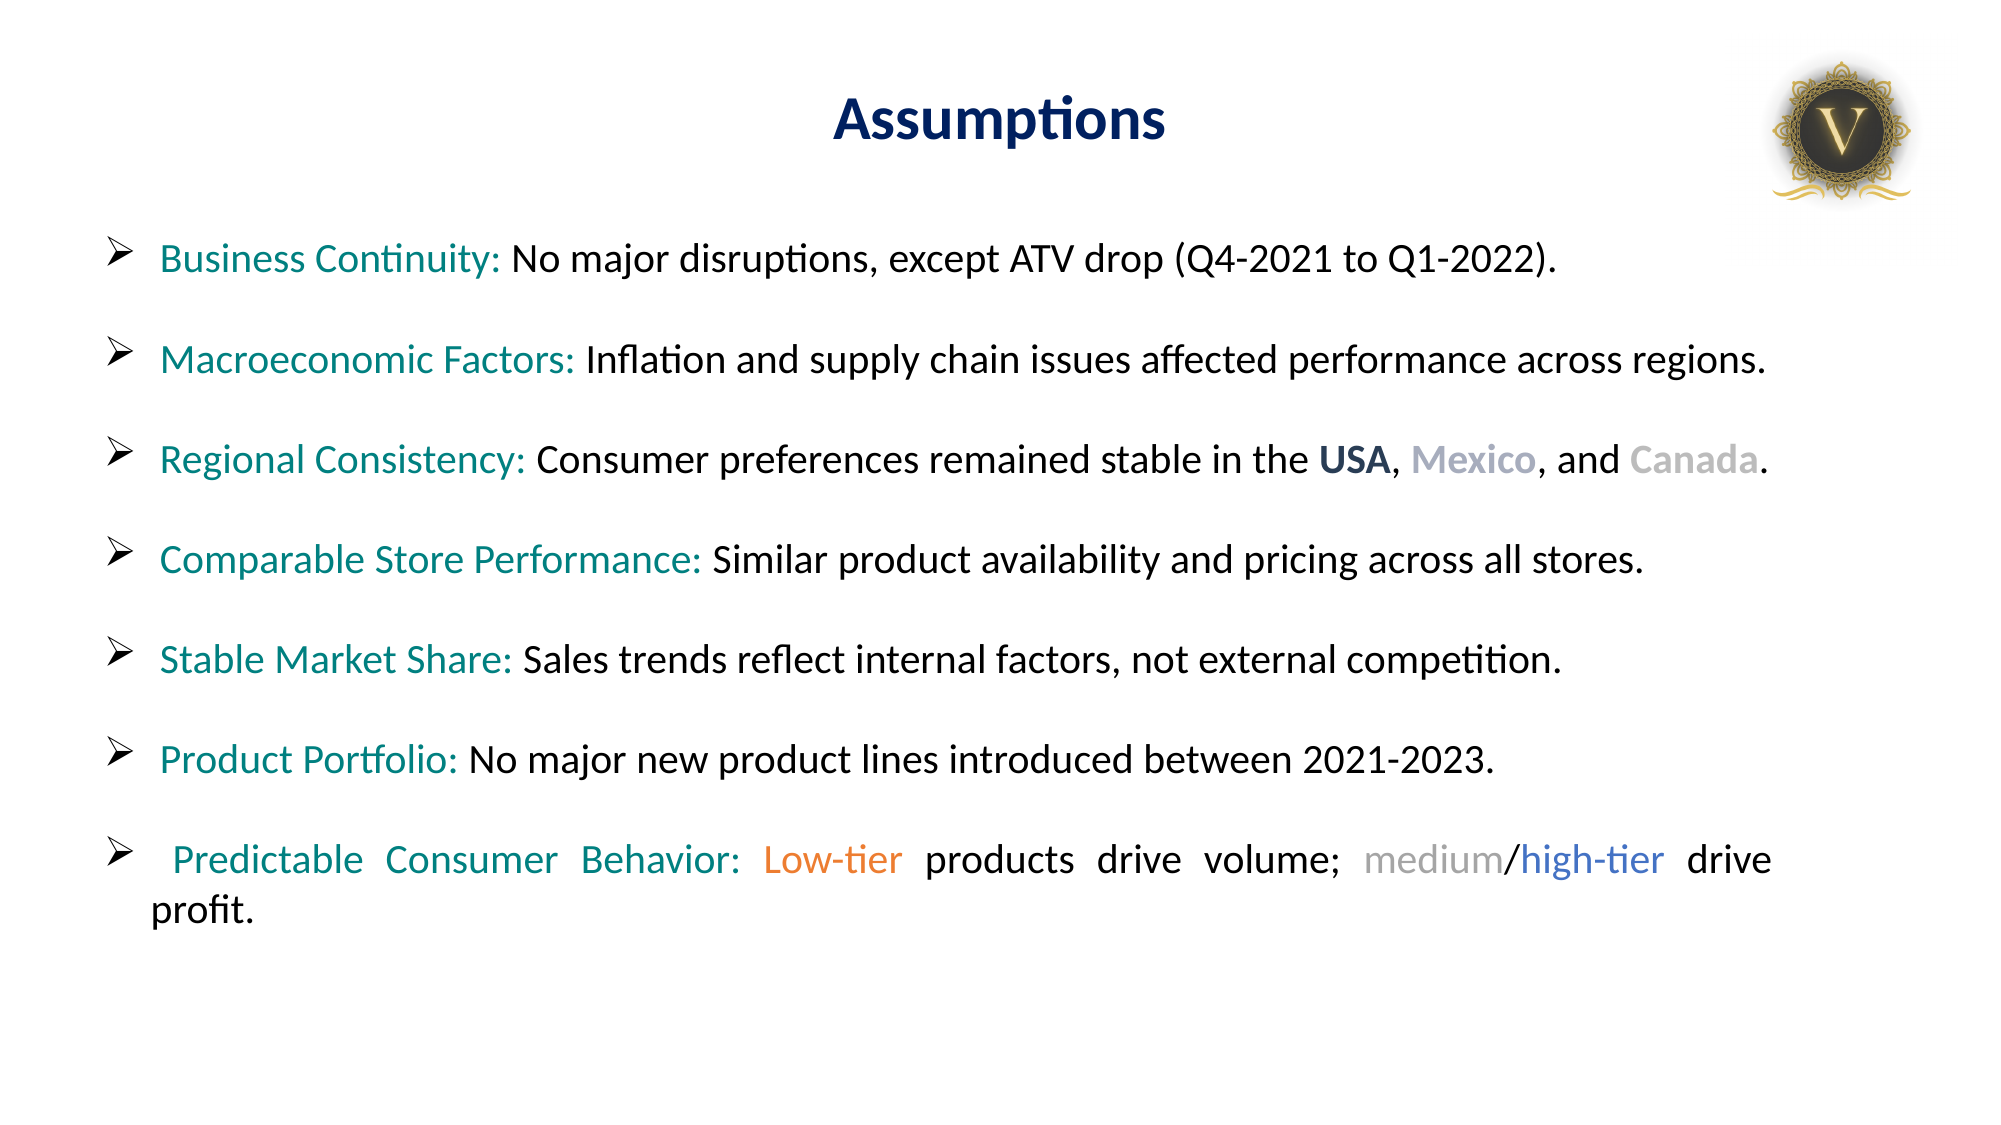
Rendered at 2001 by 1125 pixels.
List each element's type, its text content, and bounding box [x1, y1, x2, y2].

picture [1725, 33, 1958, 266]
text_box Business Continuity: No major disruptions, except ATV drop (Q4-2021 to Q1-2022). Macroeconomic Factors: Inflation and supply chain issues affected performance across regions. Regional Consistency: Consumer preferences remained stable in the USA, Mexico, and Canada. Comparable Store Performance: Similar product availability and pricing across all stores. Stable Market Share: Sales trends reflect internal factors, not external competition. Product Portfolio: No major new product lines introduced between 2021-2023. Predictable Consumer Behavior: Low-tier products drive volume; medium/high-tier drive profit. [88, 223, 1788, 939]
text_box Assumptions [795, 69, 1204, 159]
